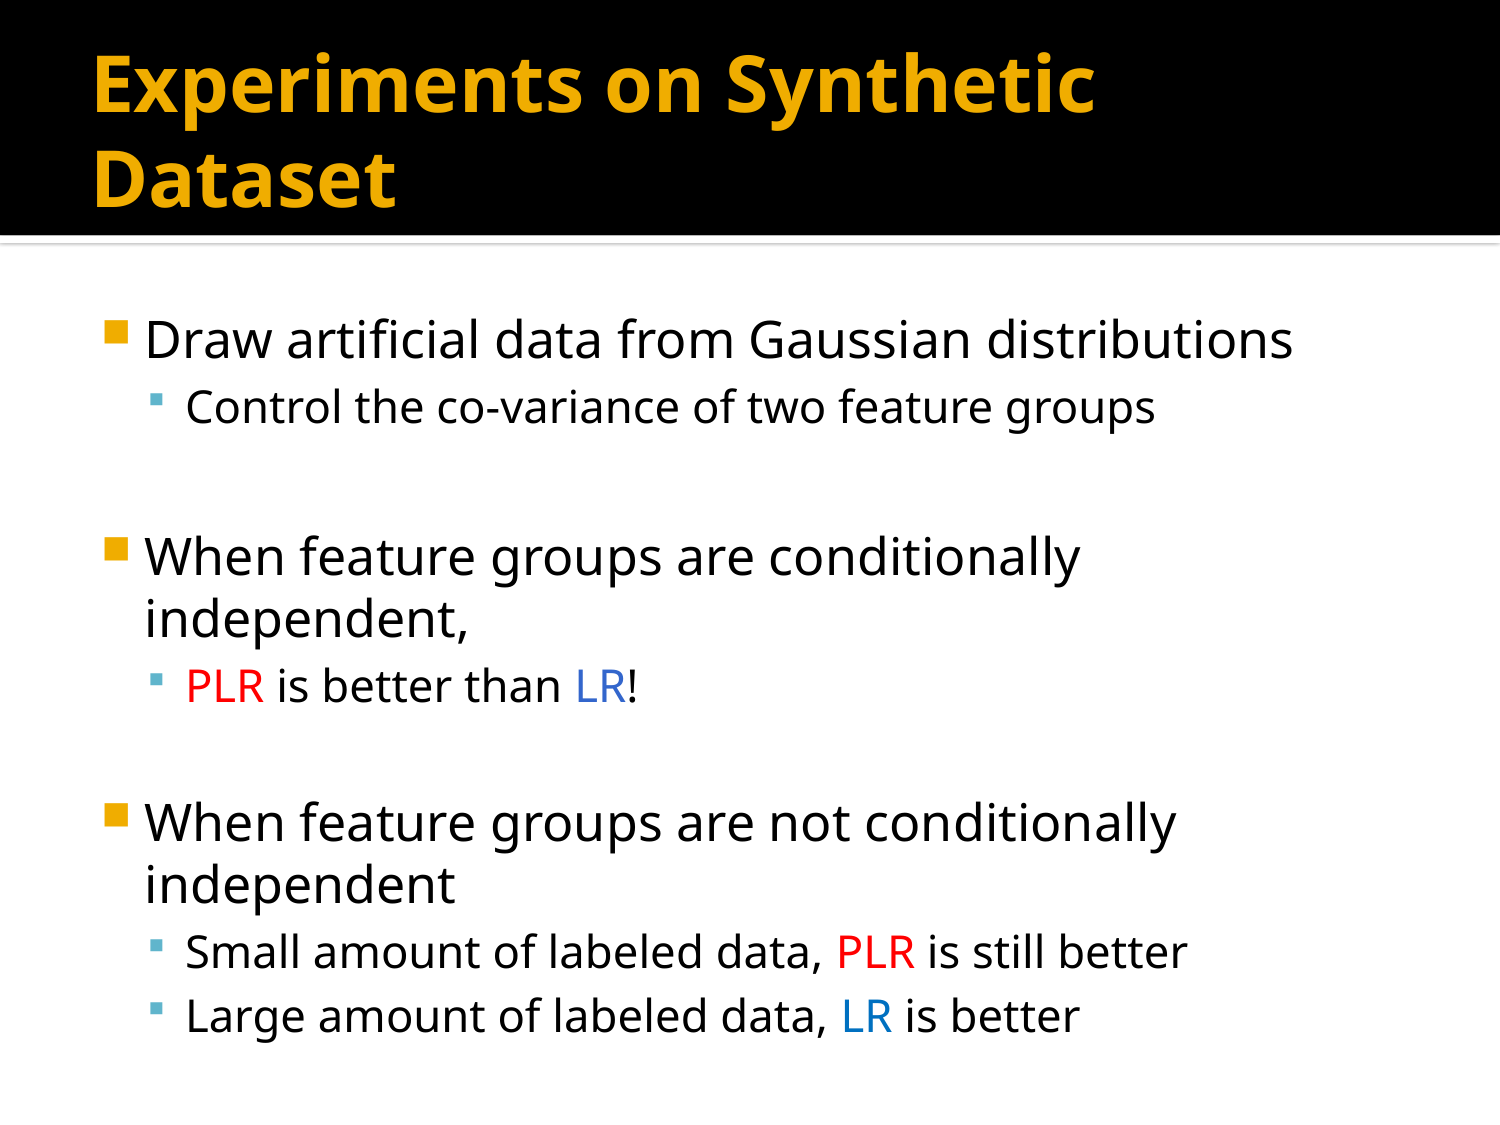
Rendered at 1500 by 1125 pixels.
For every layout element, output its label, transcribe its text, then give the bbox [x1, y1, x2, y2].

list Draw artificial data from Gaussian distributions Control the co-variance of two feature groups When feature groups are conditionally independent, PLR is better than LR! When feature groups are not conditionally independent Small amount of labeled data, PLR is still better Large amount of labeled data, LR is better [75, 291, 1425, 1050]
title Experiments on Synthetic Dataset [75, 25, 1425, 231]
